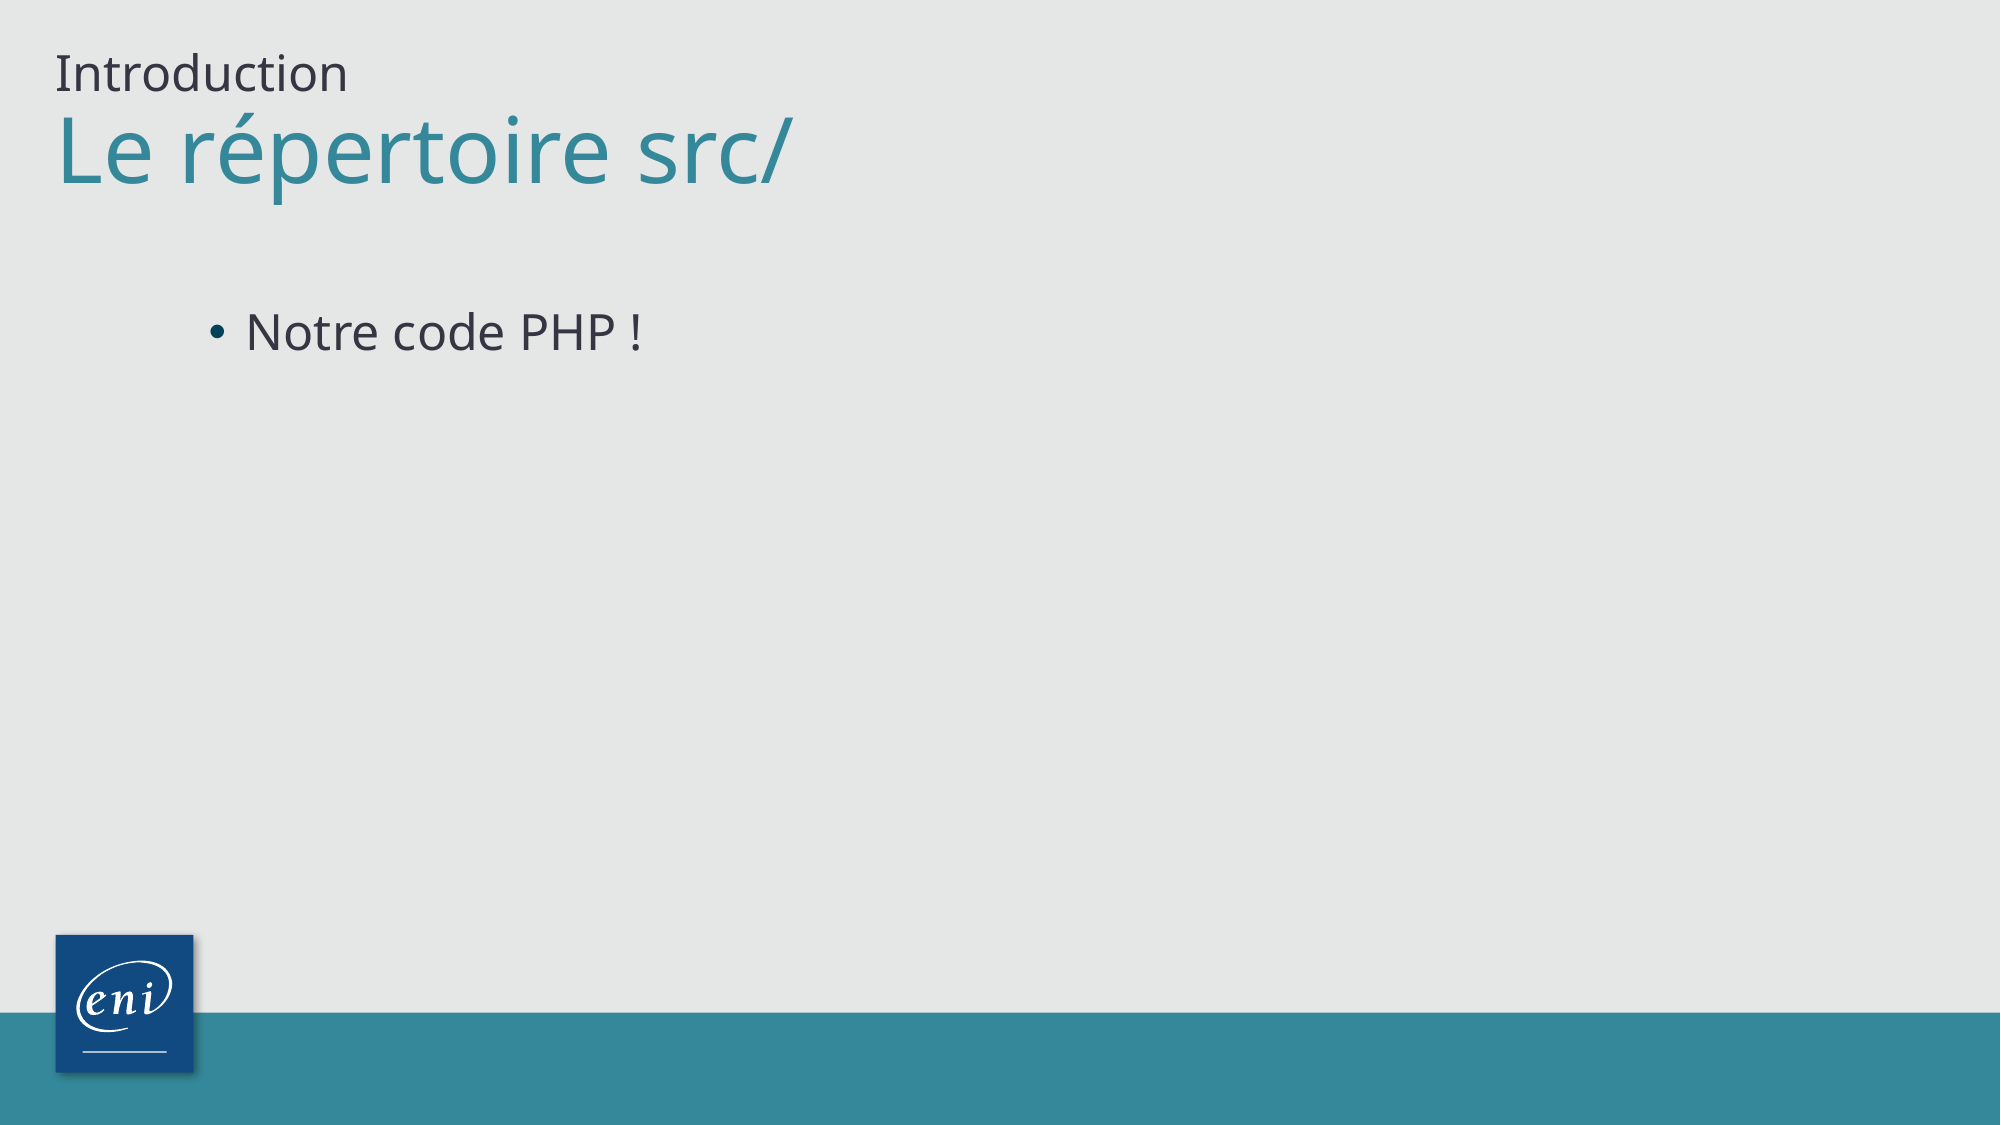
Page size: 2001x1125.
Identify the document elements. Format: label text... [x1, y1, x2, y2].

list Introduction [55, 31, 1952, 103]
title Le répertoire src/ [55, 104, 1952, 205]
list Notre code PHP ! [193, 299, 1952, 571]
